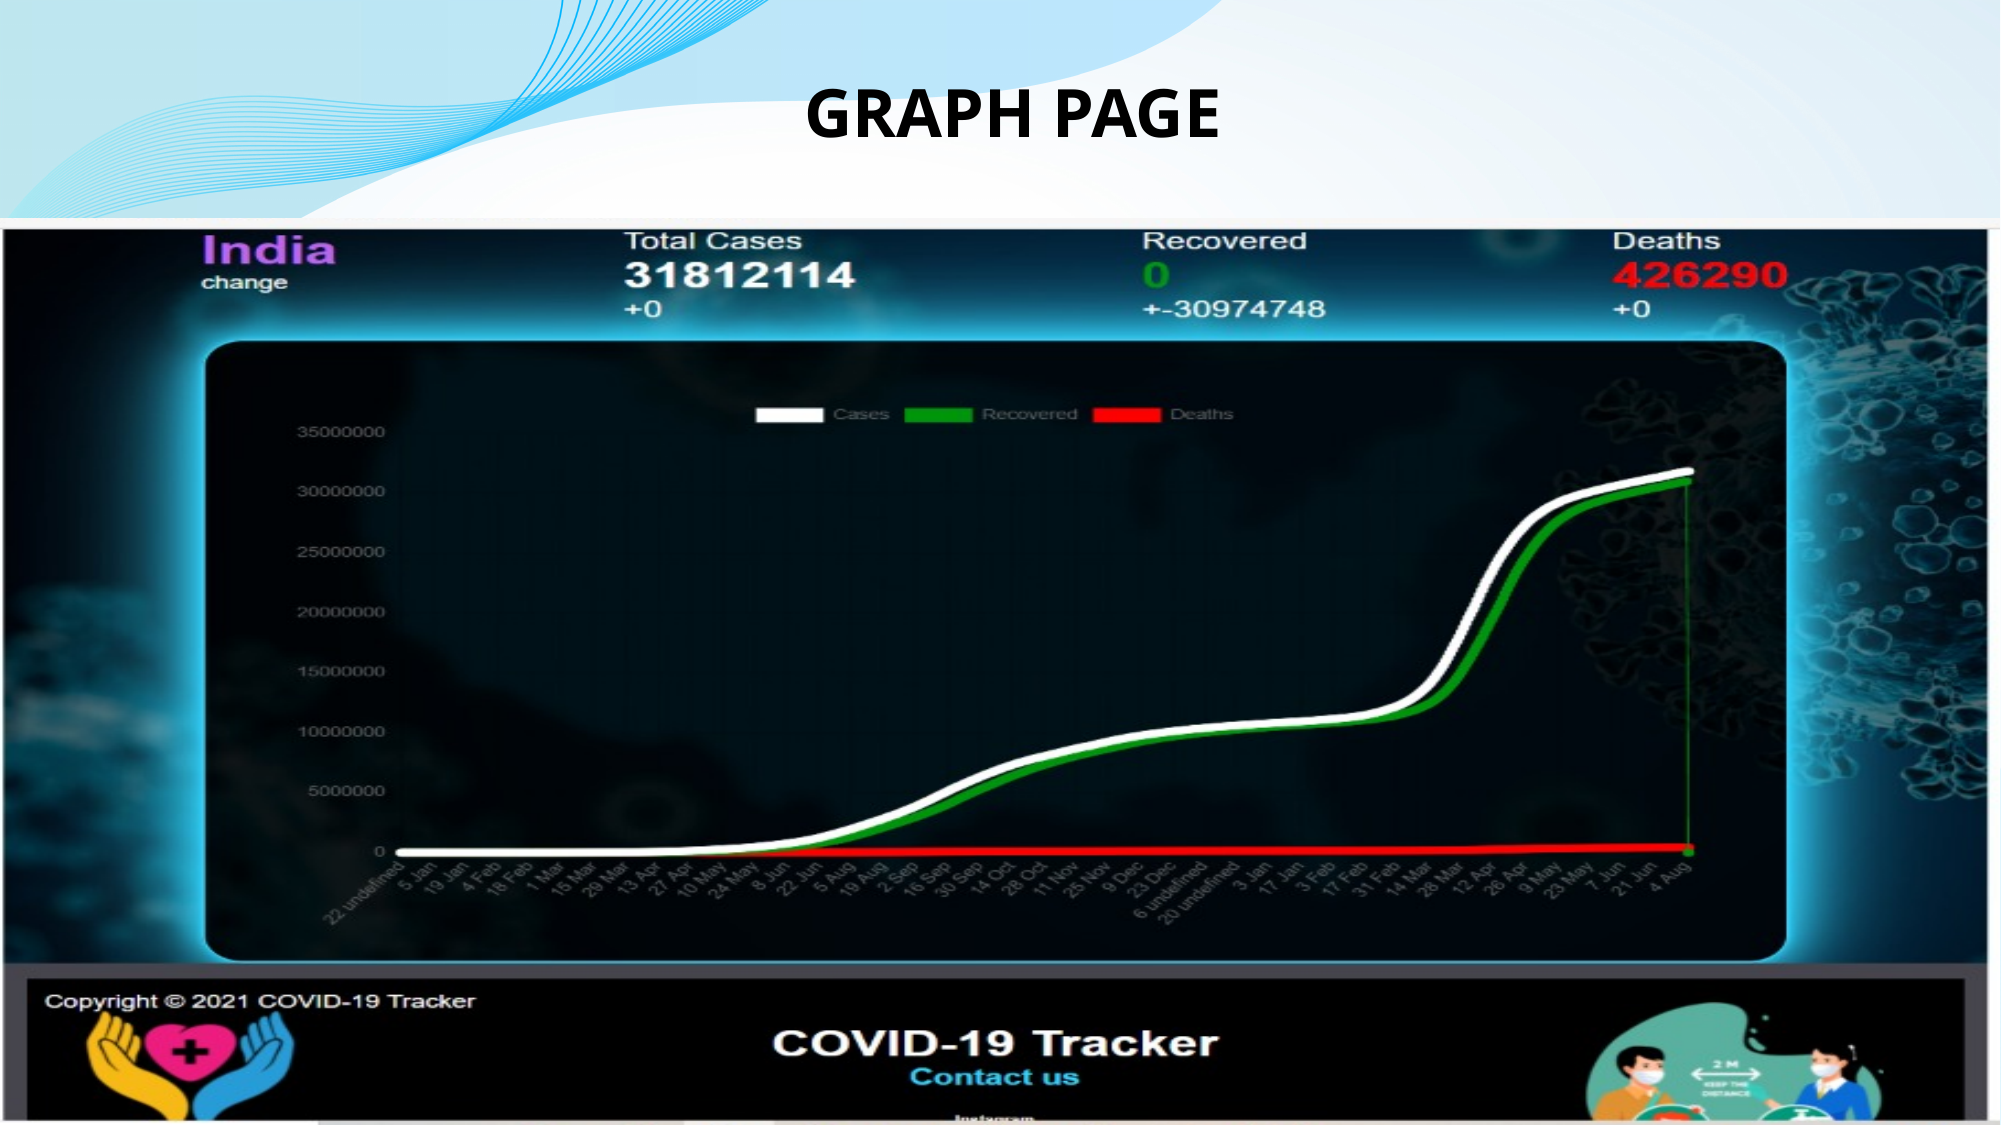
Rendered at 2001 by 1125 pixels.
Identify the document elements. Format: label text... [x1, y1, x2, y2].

picture [0, 0, 2001, 1125]
text_box GRAPH PAGE [789, 63, 1780, 159]
